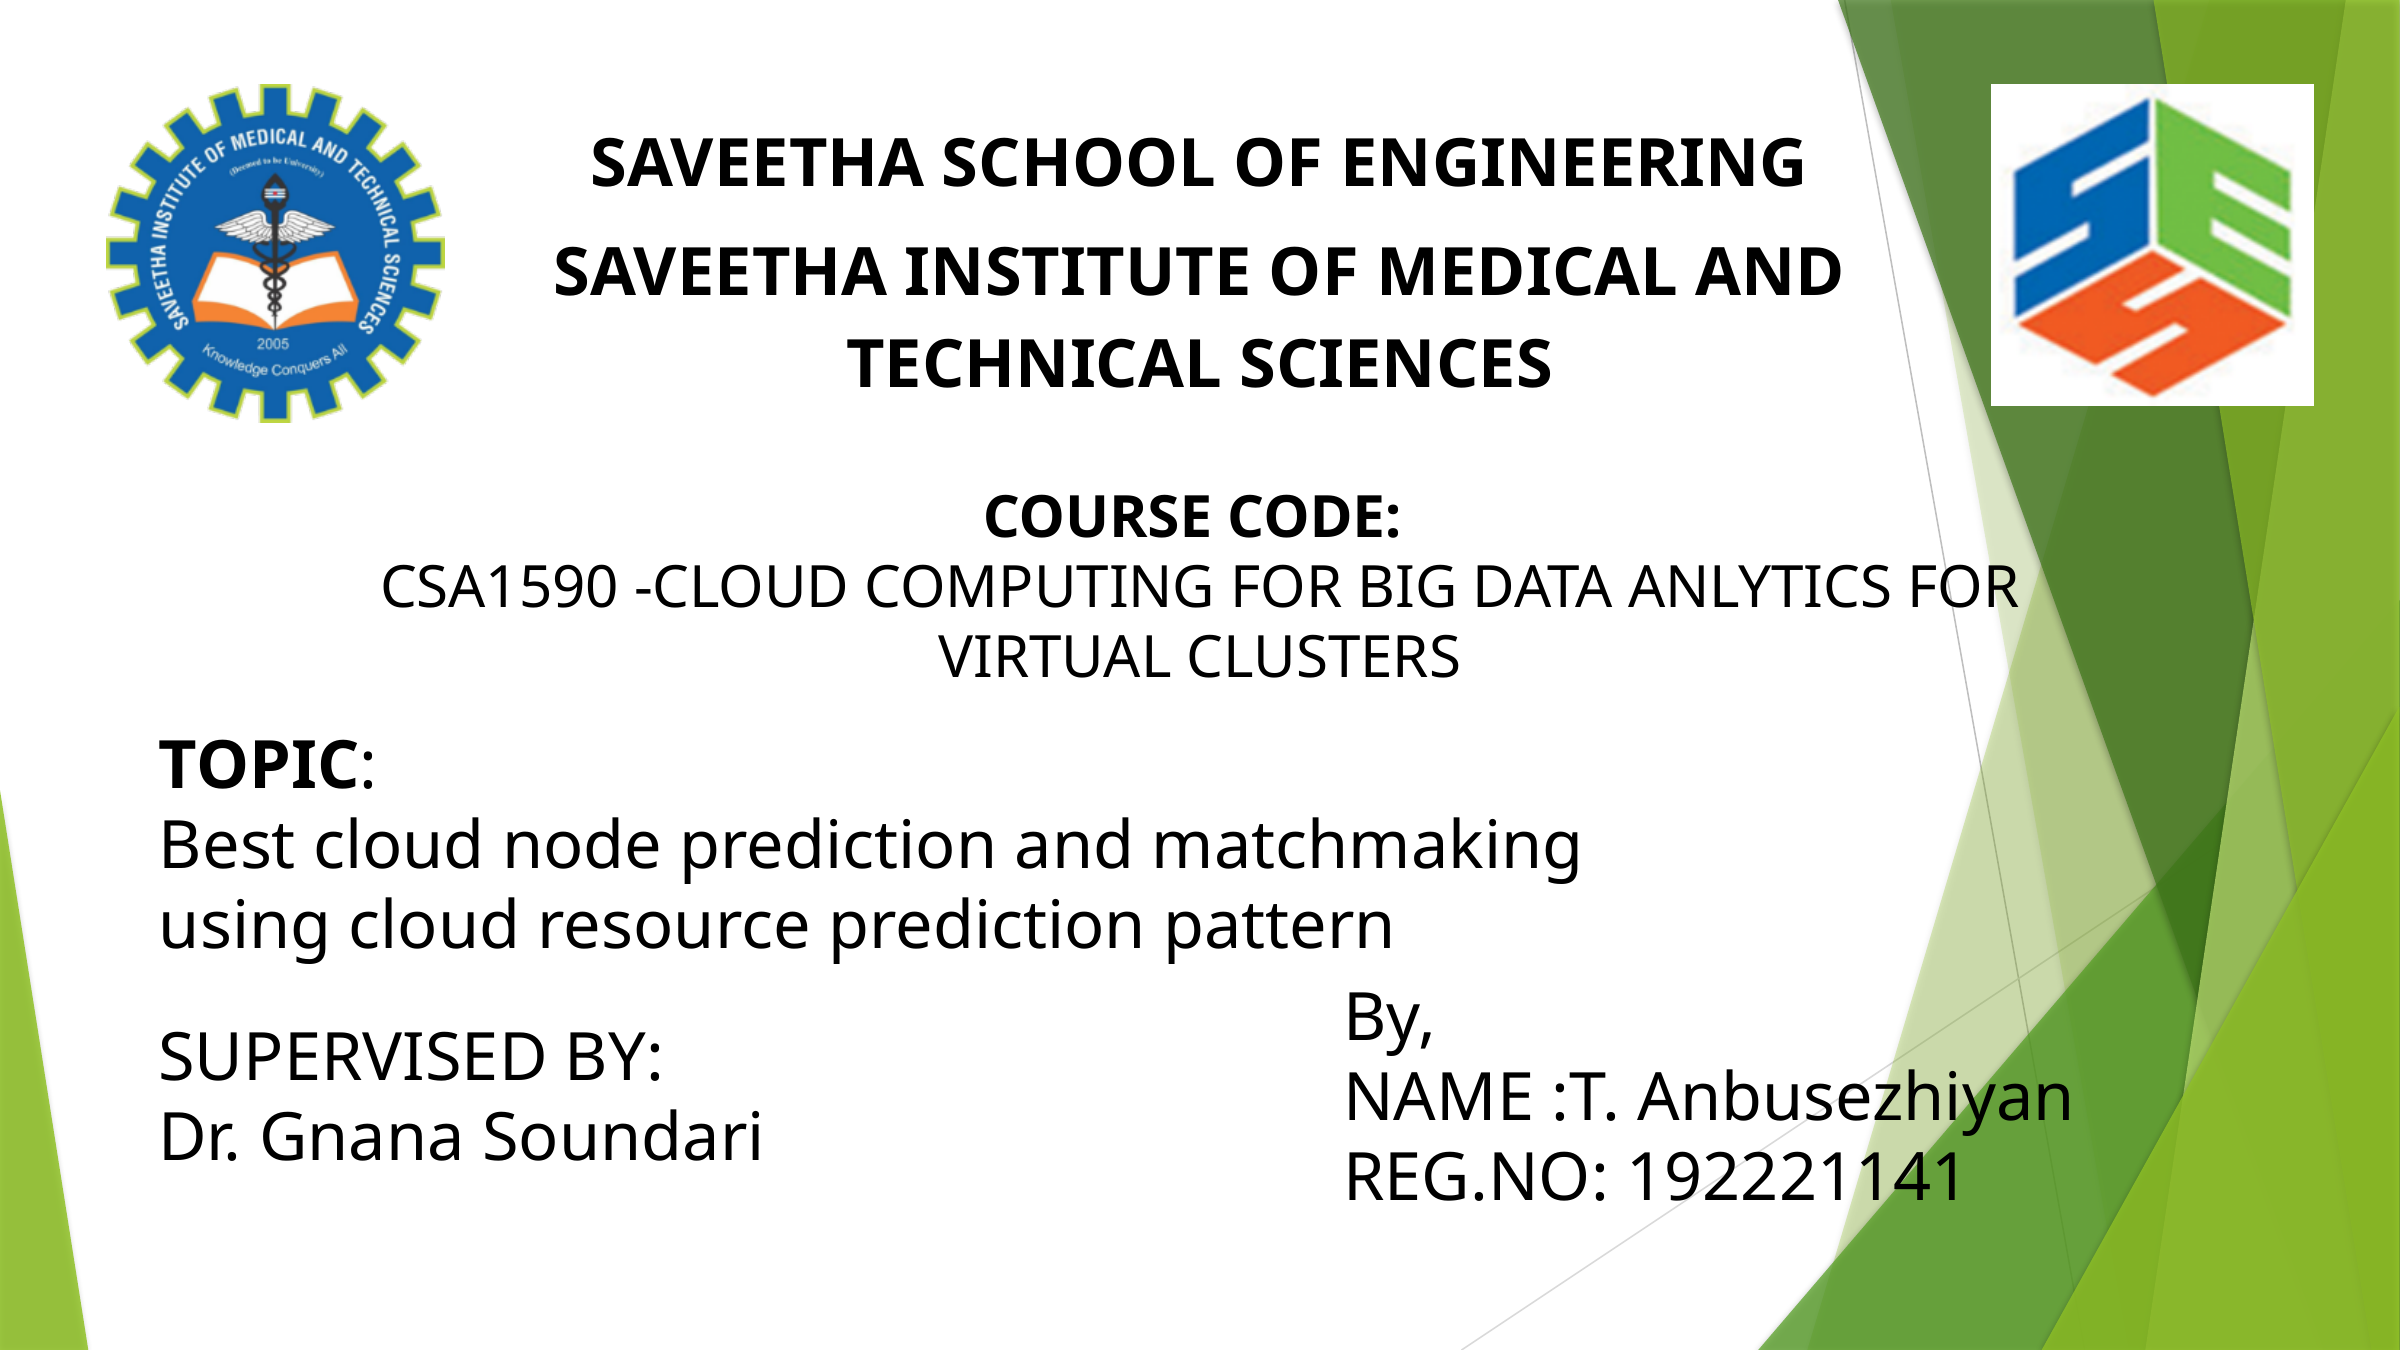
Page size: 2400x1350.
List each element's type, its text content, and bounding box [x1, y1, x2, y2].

text_box SAVEETHA SCHOOL OF ENGINEERING SAVEETHA INSTITUTE OF MEDICAL AND TECHNICAL SCIENCES [449, 100, 1984, 408]
text_box COURSE CODE: CSA1590 -CLOUD COMPUTING FOR BIG DATA ANLYTICS FOR VIRTUAL CLUSTERS [247, 471, 2153, 742]
text_box SUPERVISED BY: Dr. Gnana Soundari [143, 1006, 1023, 1227]
picture [1991, 83, 2314, 407]
picture [105, 83, 445, 423]
text_box TOPIC: Best cloud node prediction and matchmaking using cloud resource prediction pattern [144, 714, 1682, 1015]
text_box By, NAME :T. Anbusezhiyan REG.NO: 192221141 [1328, 966, 2351, 1266]
